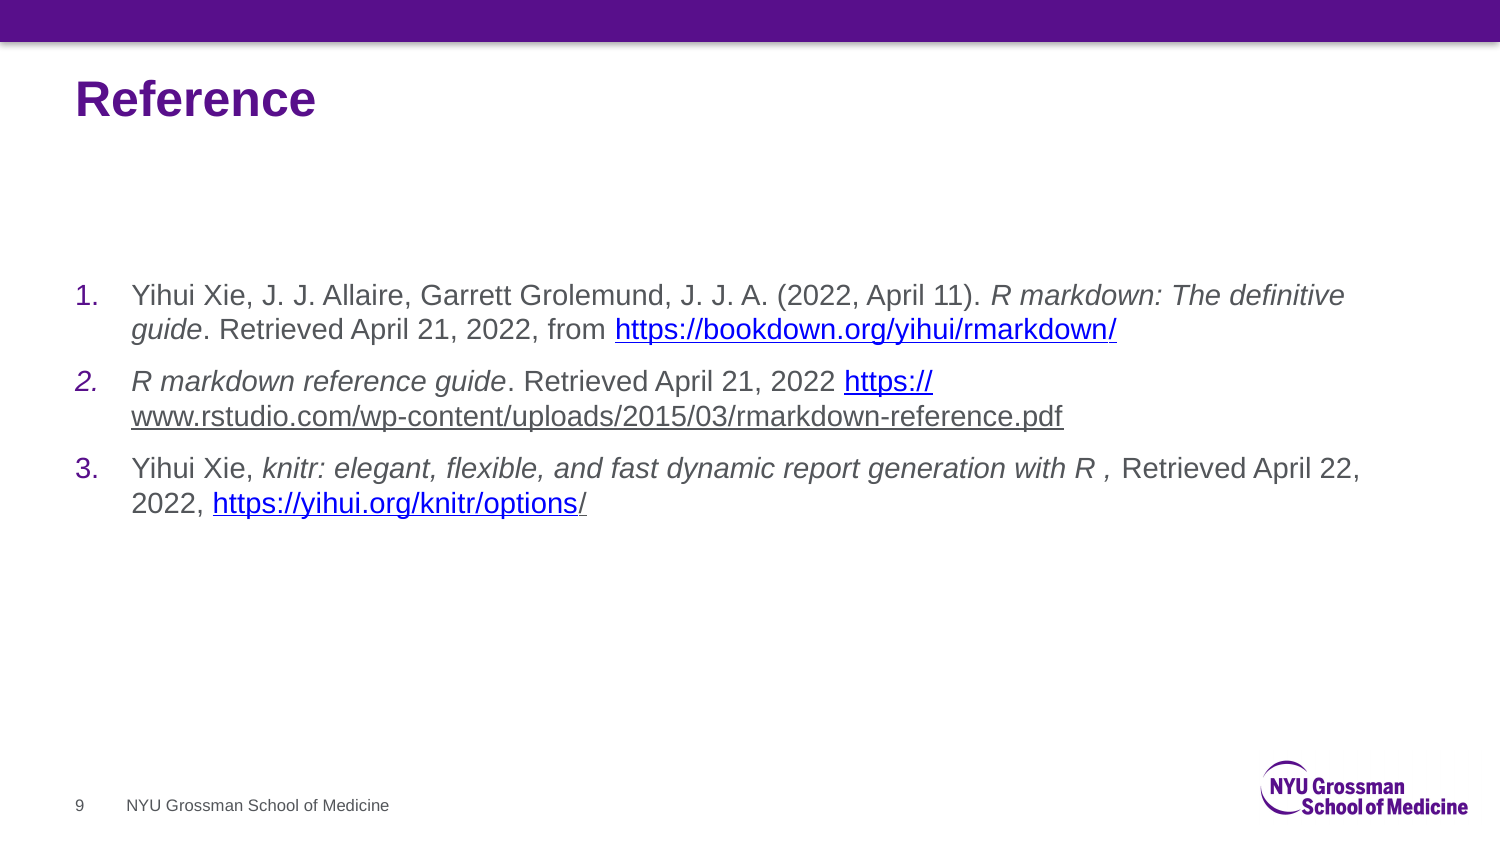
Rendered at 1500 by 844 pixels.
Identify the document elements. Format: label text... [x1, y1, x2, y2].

picture [1246, 750, 1483, 825]
title Reference [75, 75, 1425, 127]
slide_number 9 [75, 794, 117, 815]
list Yihui Xie, J. J. Allaire, Garrett Grolemund, J. J. A. (2022, April 11). R markdown: The definitive guide. Retrieved April 21, 2022, from https://bookdown.org/yihui/rmarkdown/ R markdown reference guide. Retrieved April 21, 2022 https://www.rstudio.com/wp-content/uploads/2015/03/rmarkdown-reference.pdf Yihui Xie, knitr: elegant, flexible, and fast dynamic report generation with R , Retrieved April 22, 2022, https://yihui.org/knitr/options/ [75, 275, 1425, 627]
footer NYU Grossman School of Medicine [126, 794, 683, 815]
